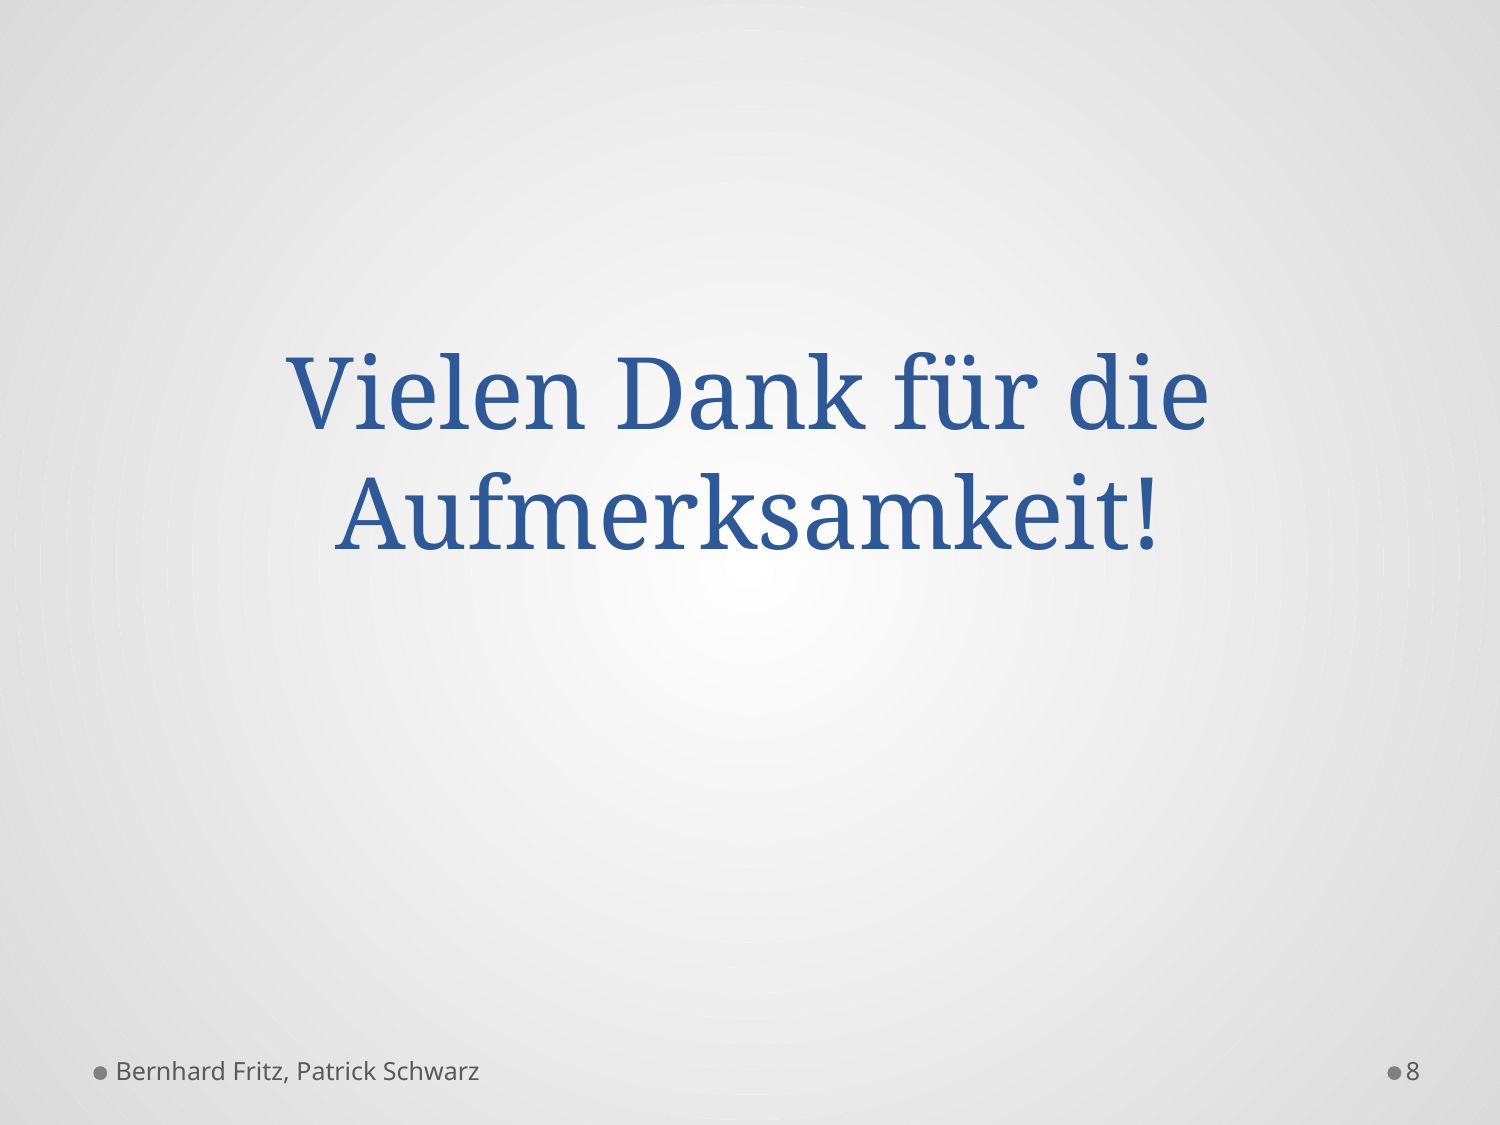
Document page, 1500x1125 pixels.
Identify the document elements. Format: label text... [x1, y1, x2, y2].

footer Bernhard Fritz, Patrick Schwarz [108, 1042, 576, 1103]
title Vielen Dank für die Aufmerksamkeit! [112, 99, 1388, 800]
slide_number 8 [1401, 1042, 1494, 1103]
